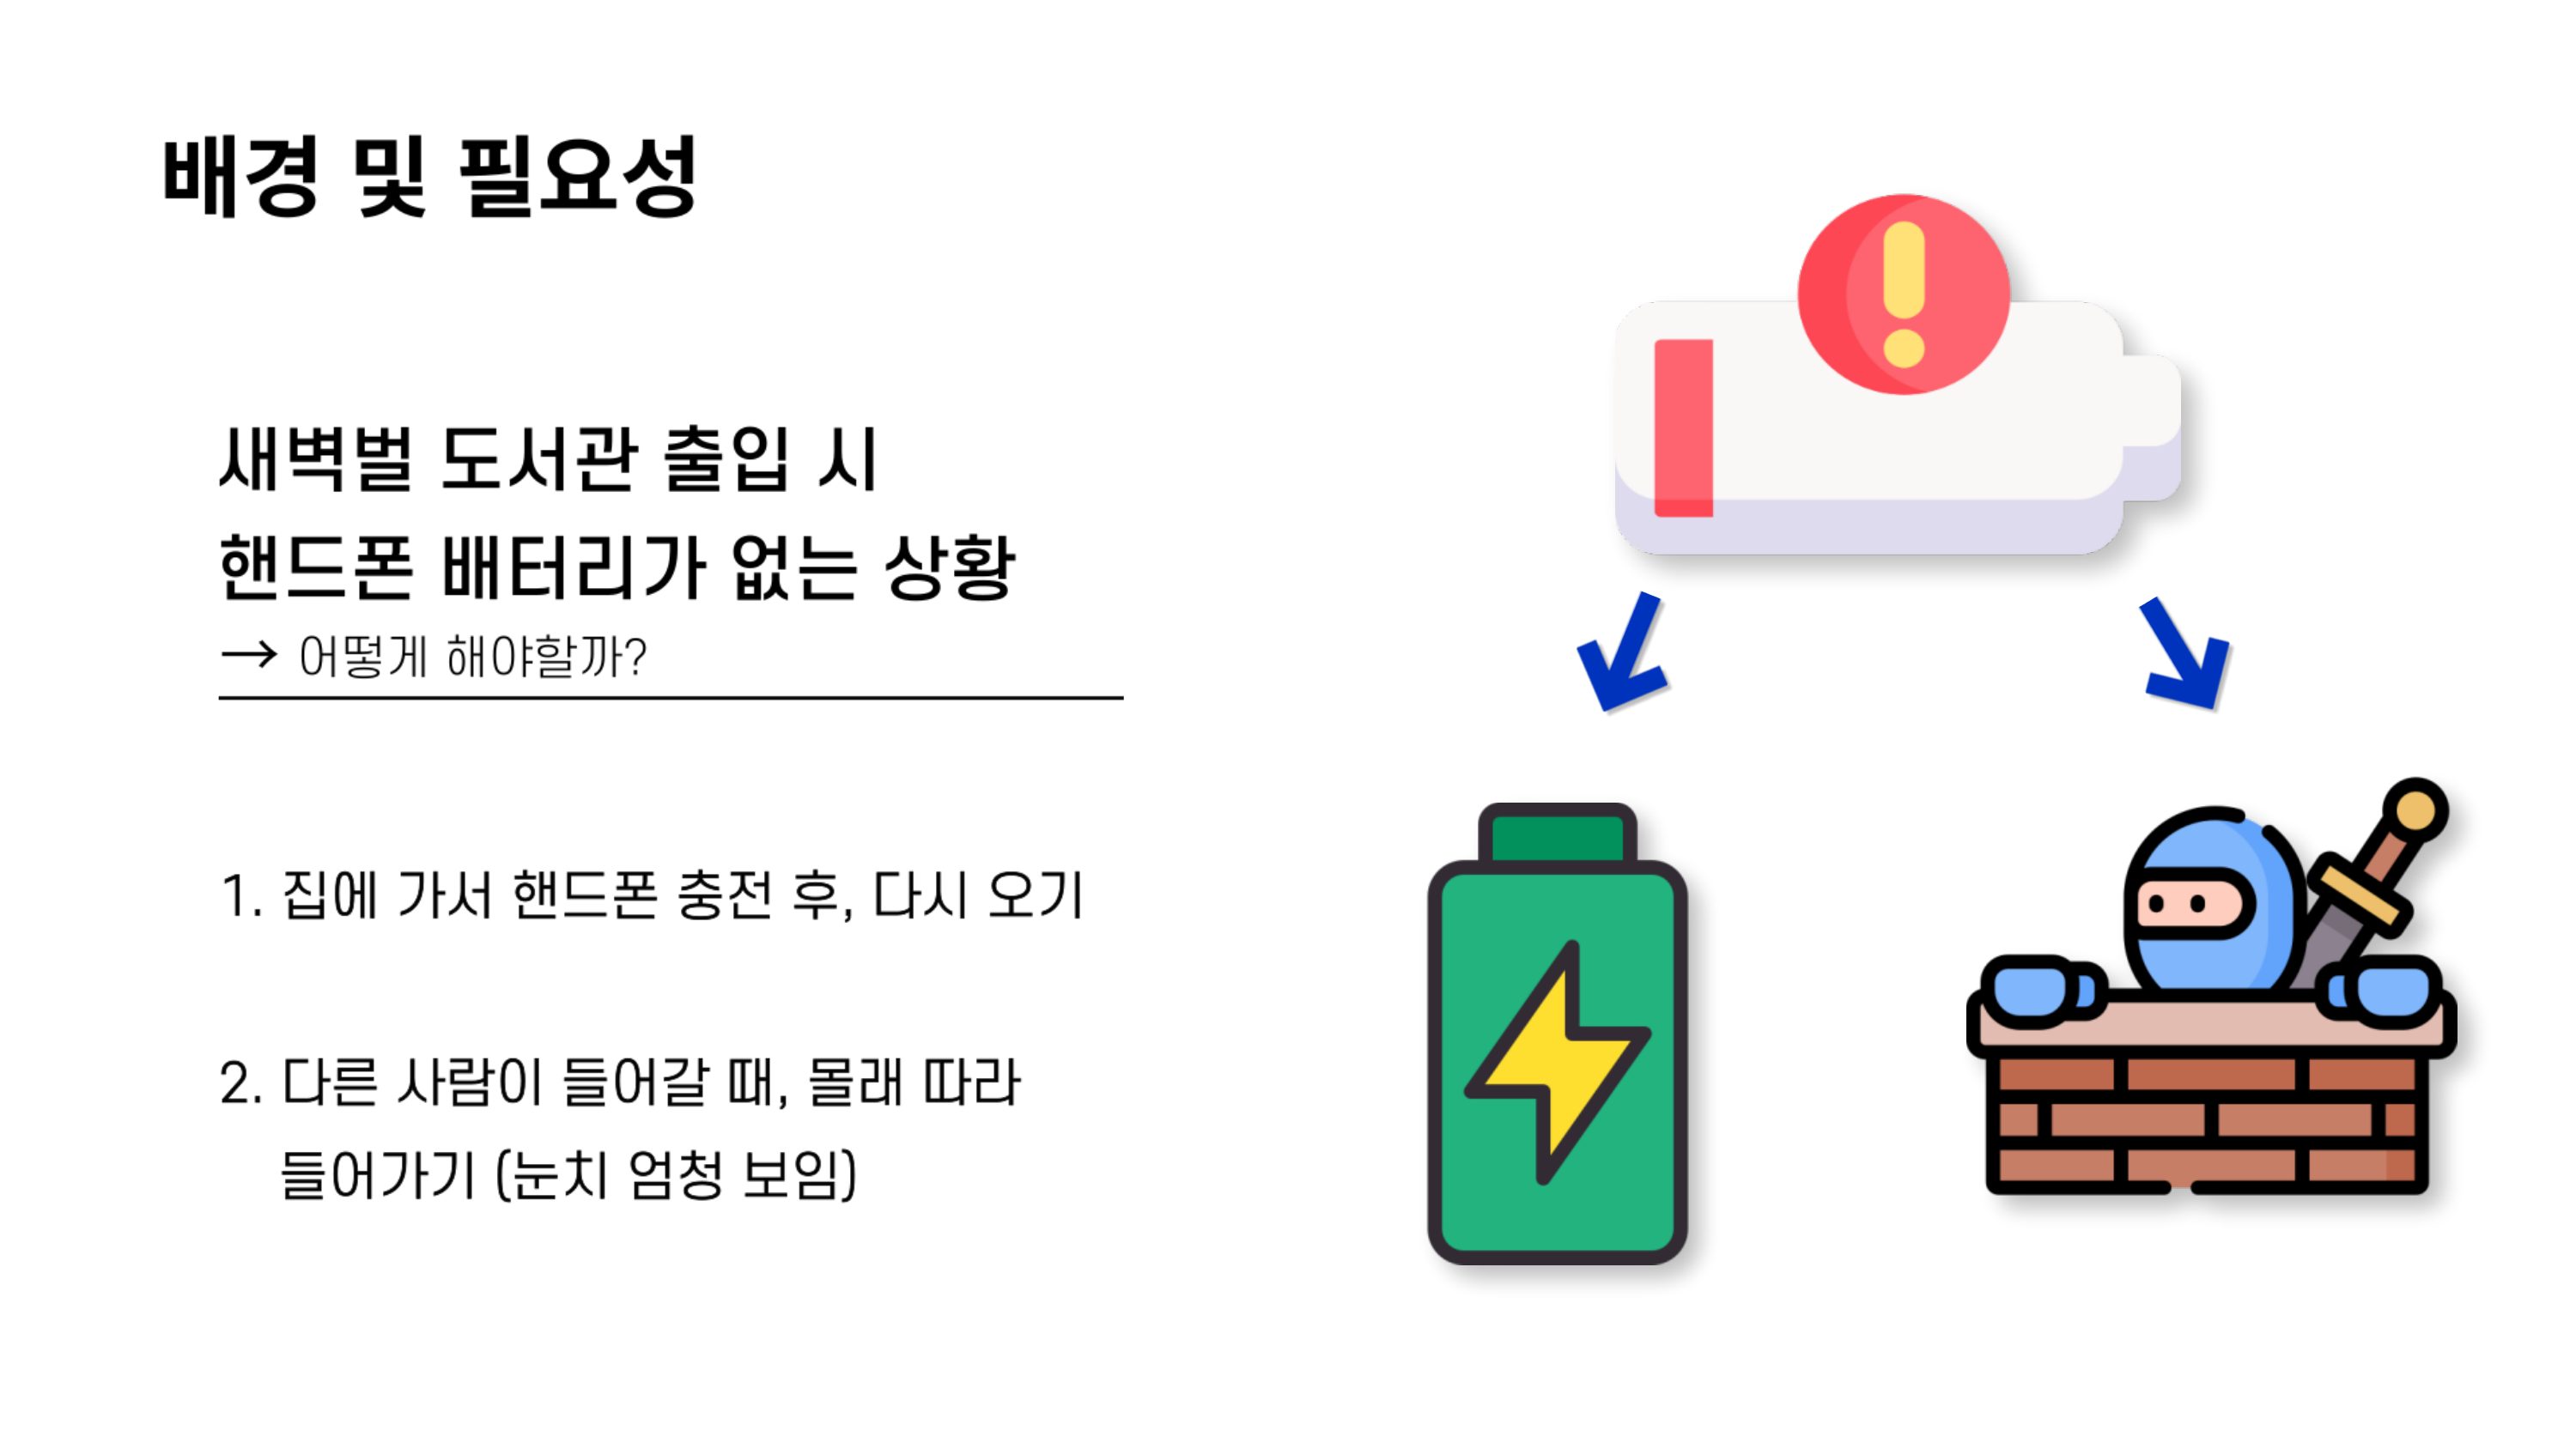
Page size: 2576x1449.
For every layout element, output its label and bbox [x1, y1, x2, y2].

picture [205, 397, 1048, 711]
picture [91, 94, 736, 261]
text_box [1564, 603, 1691, 702]
text_box [218, 690, 1124, 706]
text_box [1966, 741, 2458, 1232]
text_box [1615, 107, 2181, 641]
text_box [2117, 606, 2244, 705]
picture [210, 849, 1104, 1225]
text_box [1327, 802, 1790, 1265]
picture [1108, 0, 2576, 1449]
